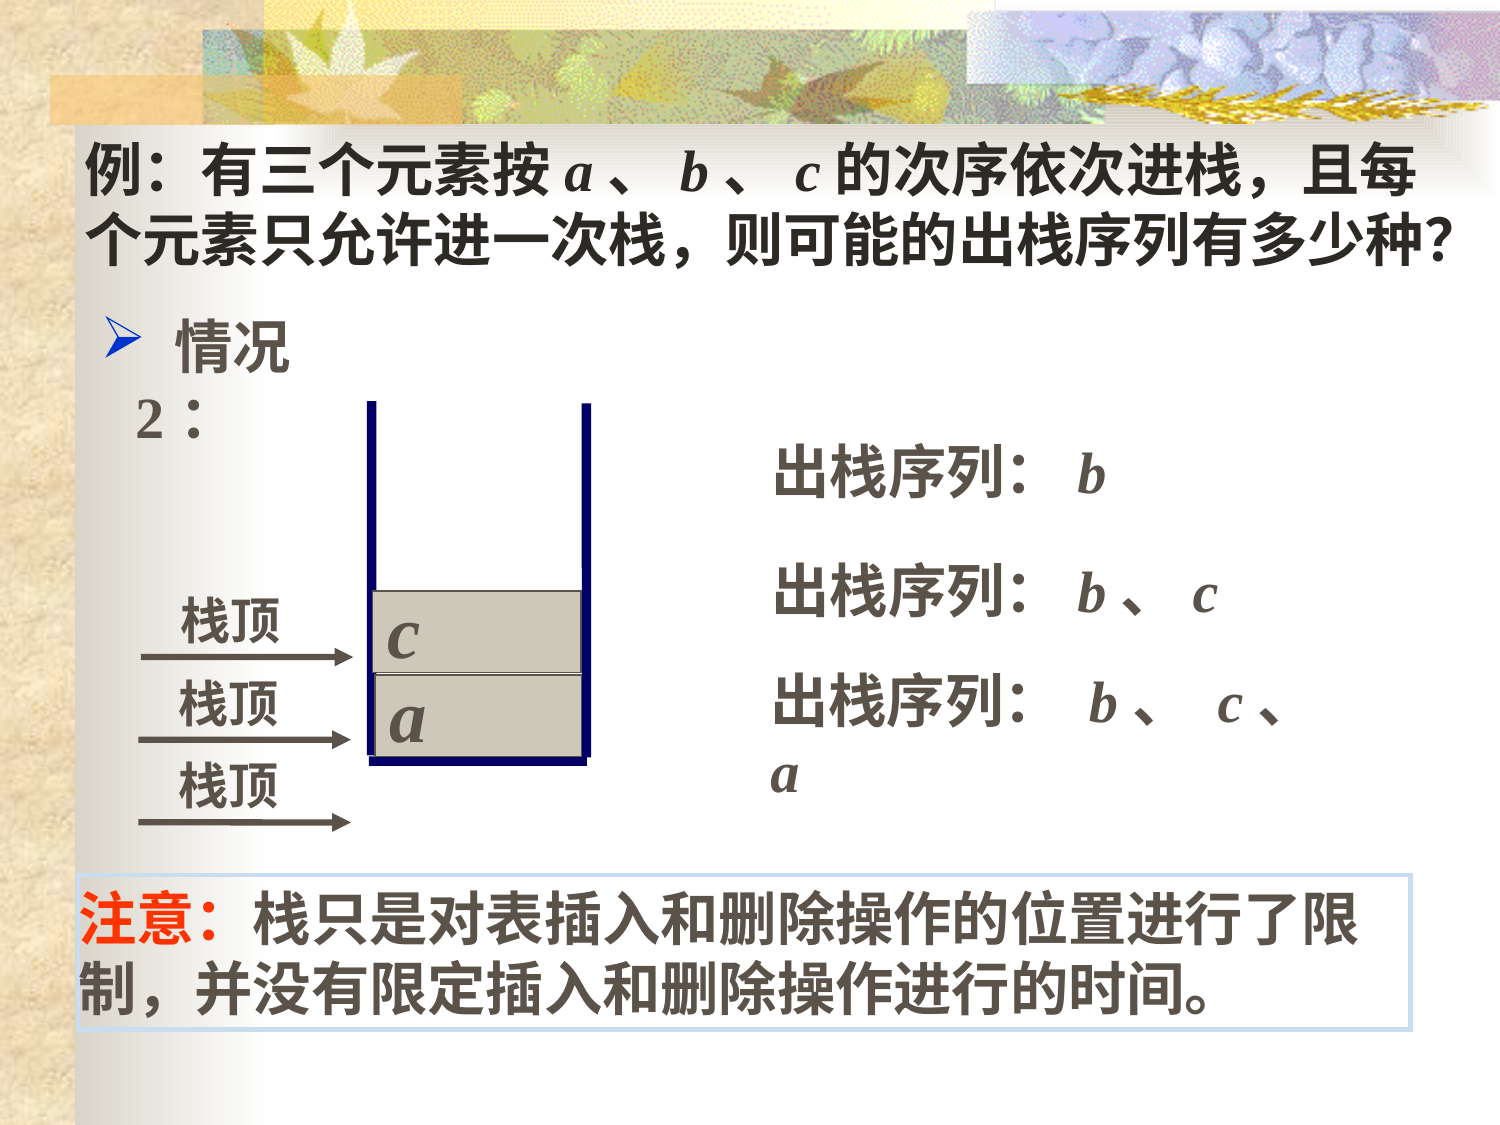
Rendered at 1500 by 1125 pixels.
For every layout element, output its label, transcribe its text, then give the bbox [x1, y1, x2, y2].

picture [0, 0, 1500, 1125]
text_box c [372, 591, 581, 673]
text_box 出栈序列： b、 c、a [755, 656, 1332, 812]
text_box 出栈序列：b [757, 428, 1334, 513]
text_box 出栈序列：b、c [757, 546, 1334, 631]
text_box a [375, 675, 582, 757]
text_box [140, 581, 354, 658]
text_box 注意：栈只是对表插入和删除操作的位置进行了限制，并没有限定插入和删除操作进行的时间。 [78, 875, 1411, 1030]
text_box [138, 747, 352, 823]
text_box 例：有三个元素按a、b、c的次序依次进栈，且每个元素只允许进一次栈，则可能的出栈序列有多少种？ [84, 125, 1443, 281]
text_box 情况2： [85, 302, 404, 458]
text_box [138, 664, 352, 740]
